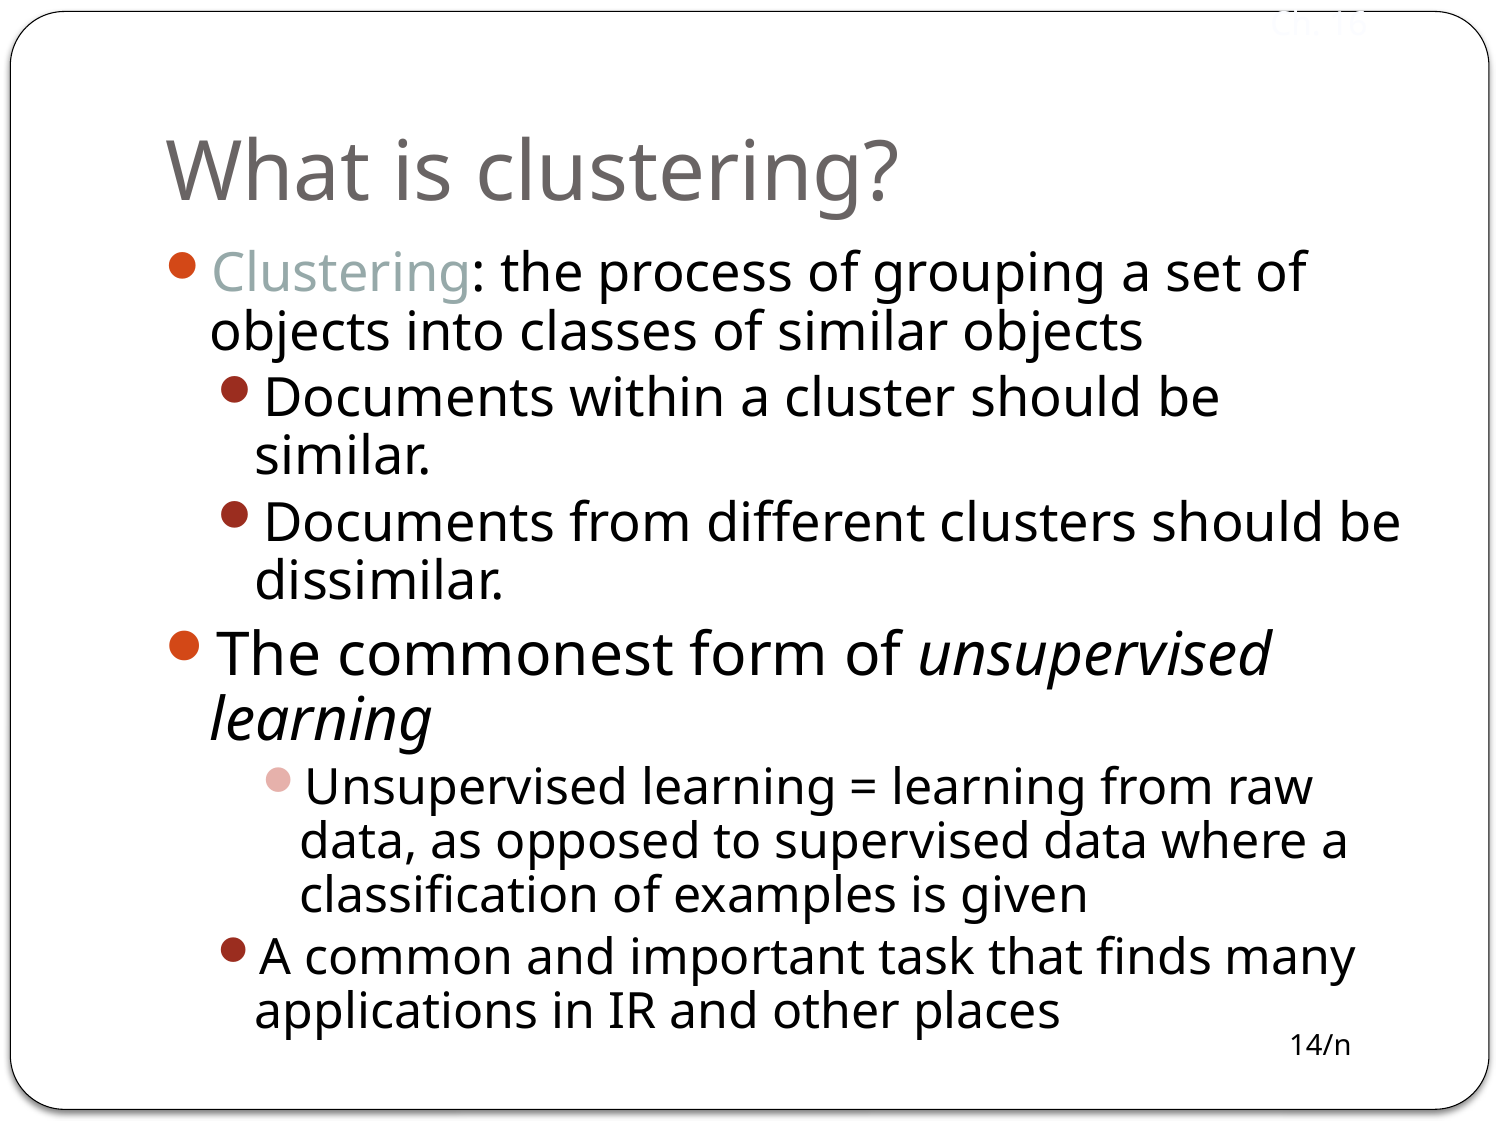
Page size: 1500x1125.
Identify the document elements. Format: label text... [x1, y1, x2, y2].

title What is clustering? [150, 45, 1425, 233]
text_box Ch. 16 [1255, 0, 1383, 50]
list Clustering: the process of grouping a set of objects into classes of similar objects Documents within a cluster should be similar. Documents from different clusters should be dissimilar. The commonest form of unsupervised learning Unsupervised learning = learning from raw data, as opposed to supervised data where a classification of examples is given A common and important task that finds many applications in IR and other places [150, 237, 1425, 988]
